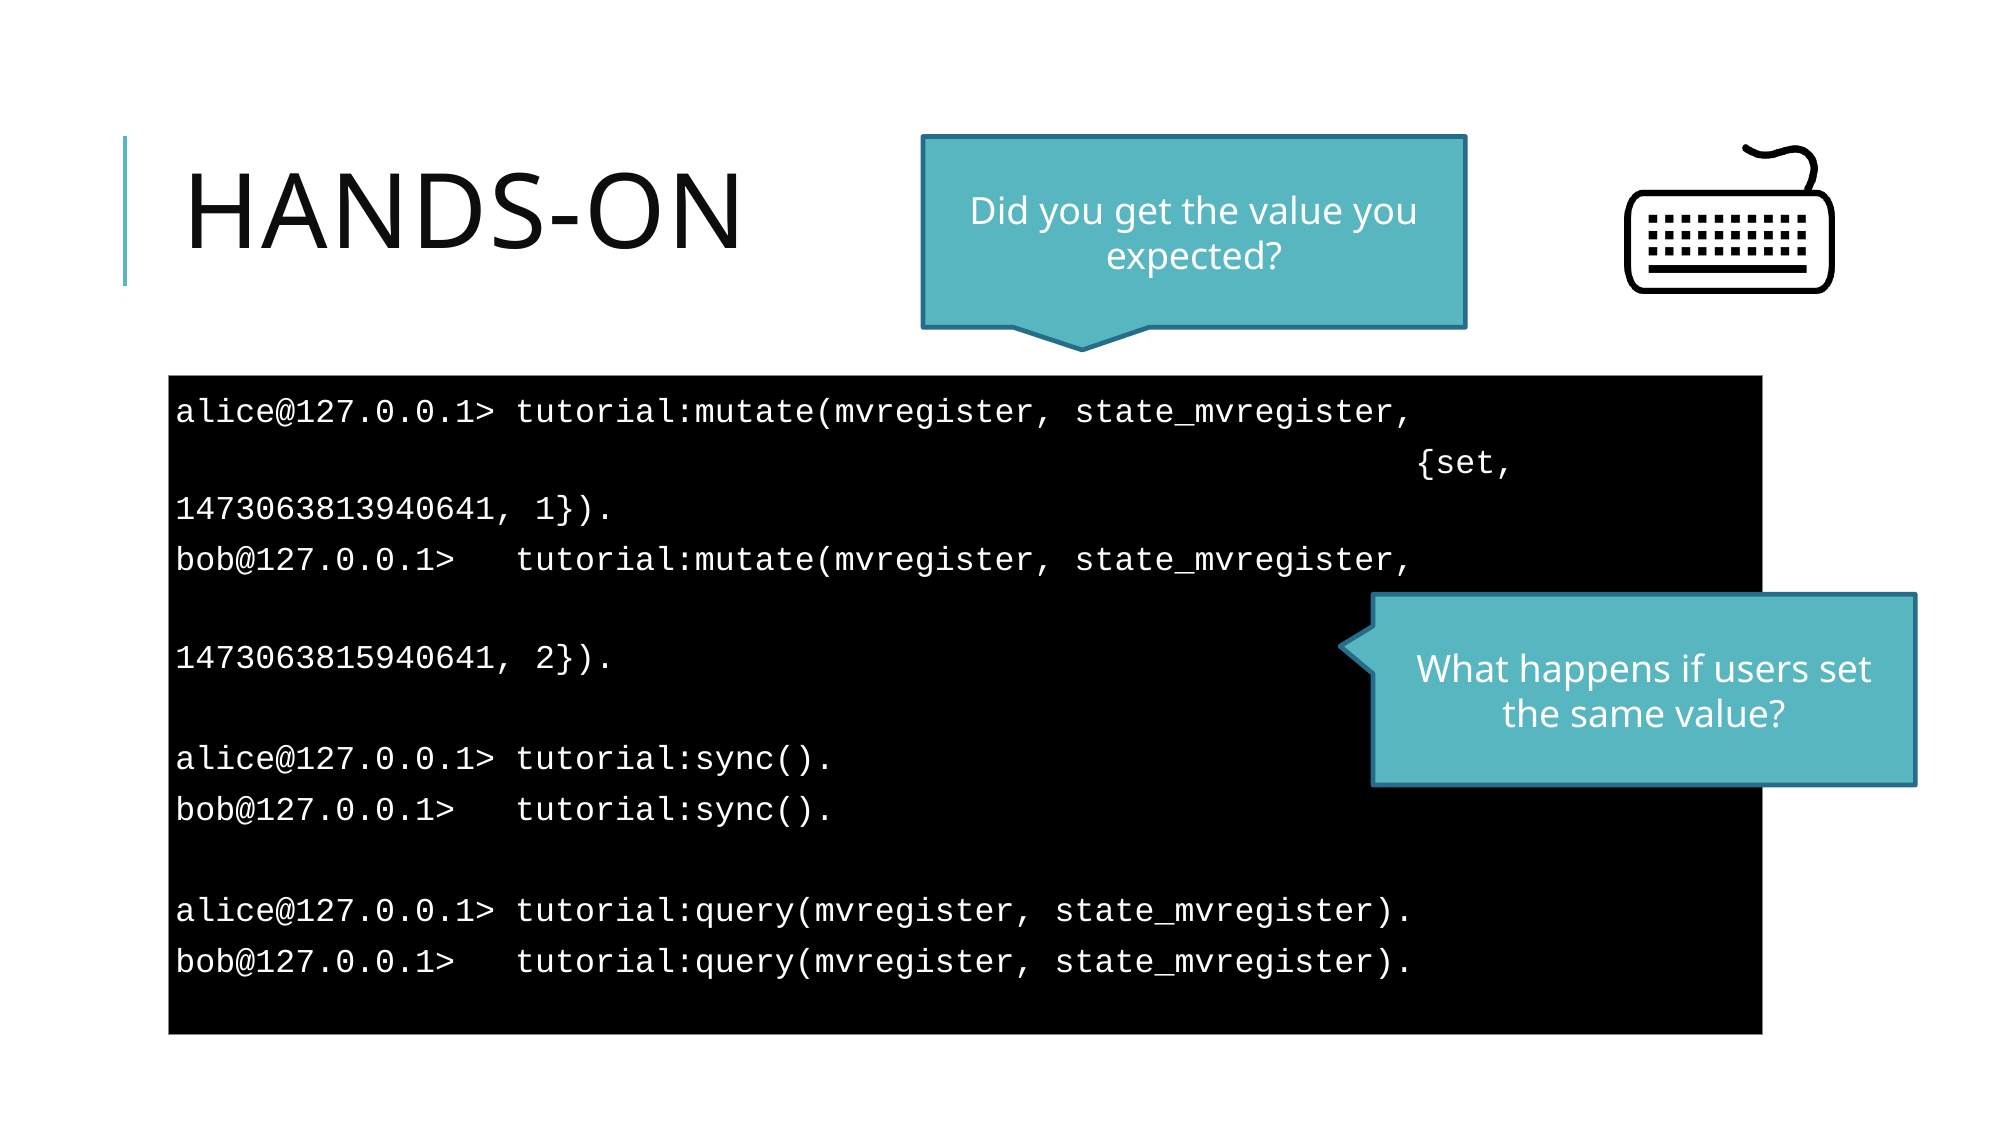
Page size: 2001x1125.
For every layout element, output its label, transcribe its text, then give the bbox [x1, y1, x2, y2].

text_box What happens if users set the same value? [1338, 592, 1917, 787]
list alice@127.0.0.1> tutorial:mutate(mvregister, state_mvregister, {set, 1473063813940641, 1}). bob@127.0.0.1> tutorial:mutate(mvregister, state_mvregister, {set, 1473063815940641, 2}). alice@127.0.0.1> tutorial:sync(). bob@127.0.0.1> tutorial:sync(). alice@127.0.0.1> tutorial:query(mvregister, state_mvregister). bob@127.0.0.1> tutorial:query(mvregister, state_mvregister). [168, 375, 1763, 1035]
title Hands-on [168, 96, 1763, 342]
picture [1624, 144, 1835, 294]
text_box Did you get the value you expected? [921, 135, 1467, 352]
